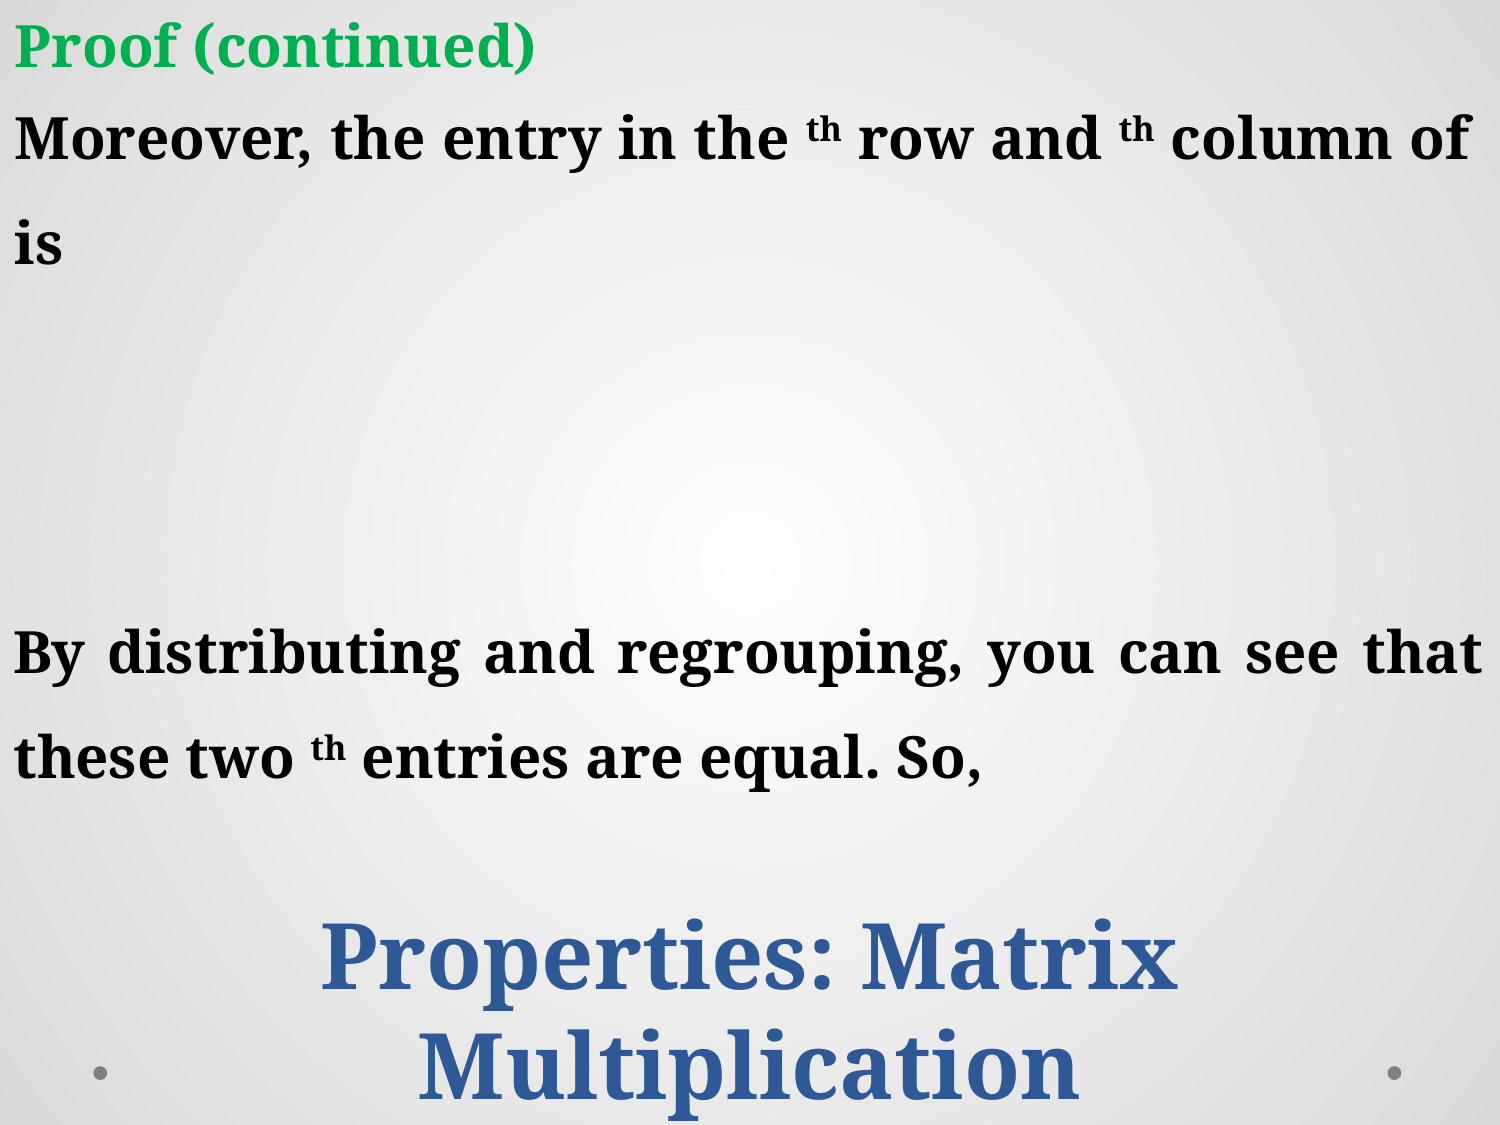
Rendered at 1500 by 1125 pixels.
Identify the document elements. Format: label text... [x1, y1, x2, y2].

text_box Properties: Matrix Multiplication [0, 1014, 1500, 1125]
text_box Proof (continued) [0, 1, 1461, 87]
